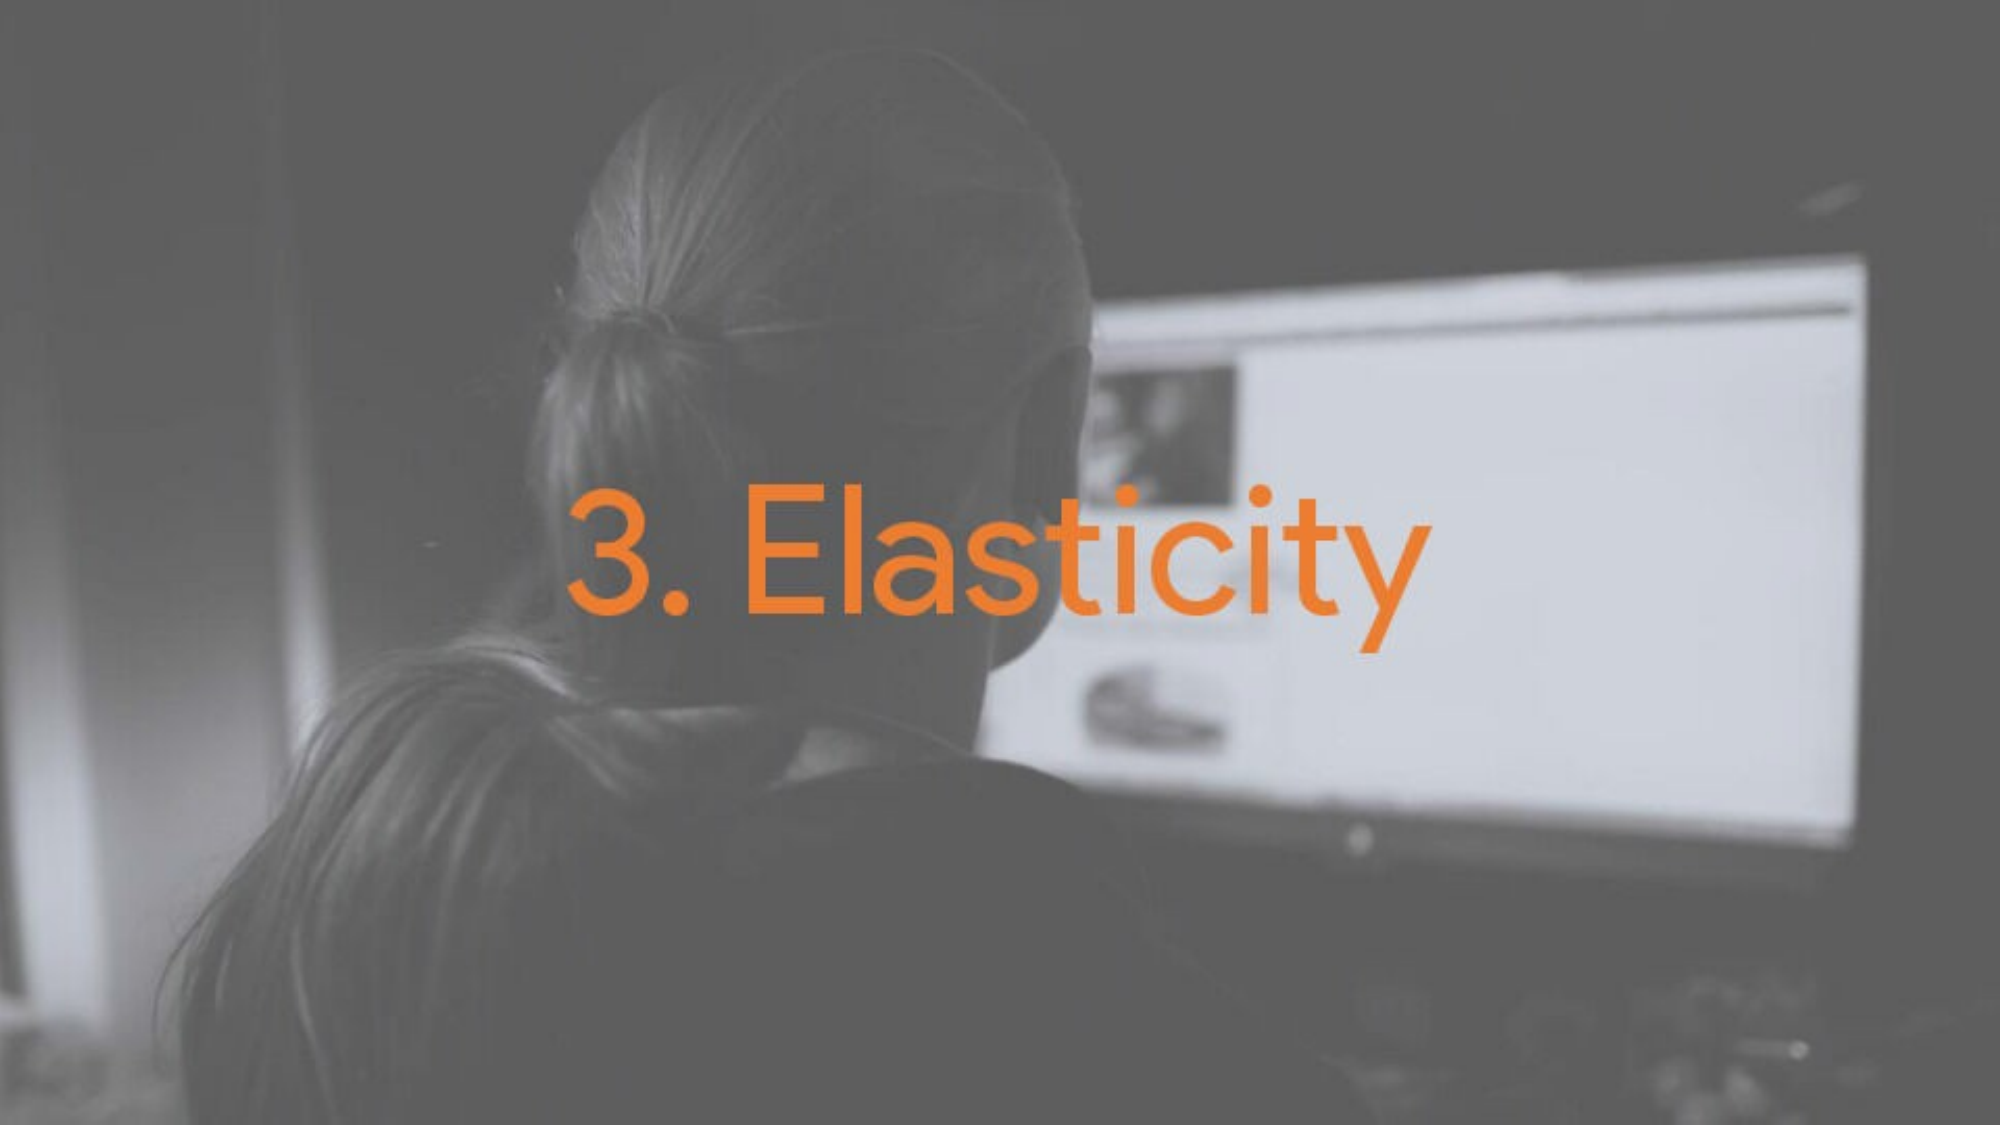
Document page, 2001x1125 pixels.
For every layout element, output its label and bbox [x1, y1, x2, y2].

text_box [0, 0, 2000, 1125]
